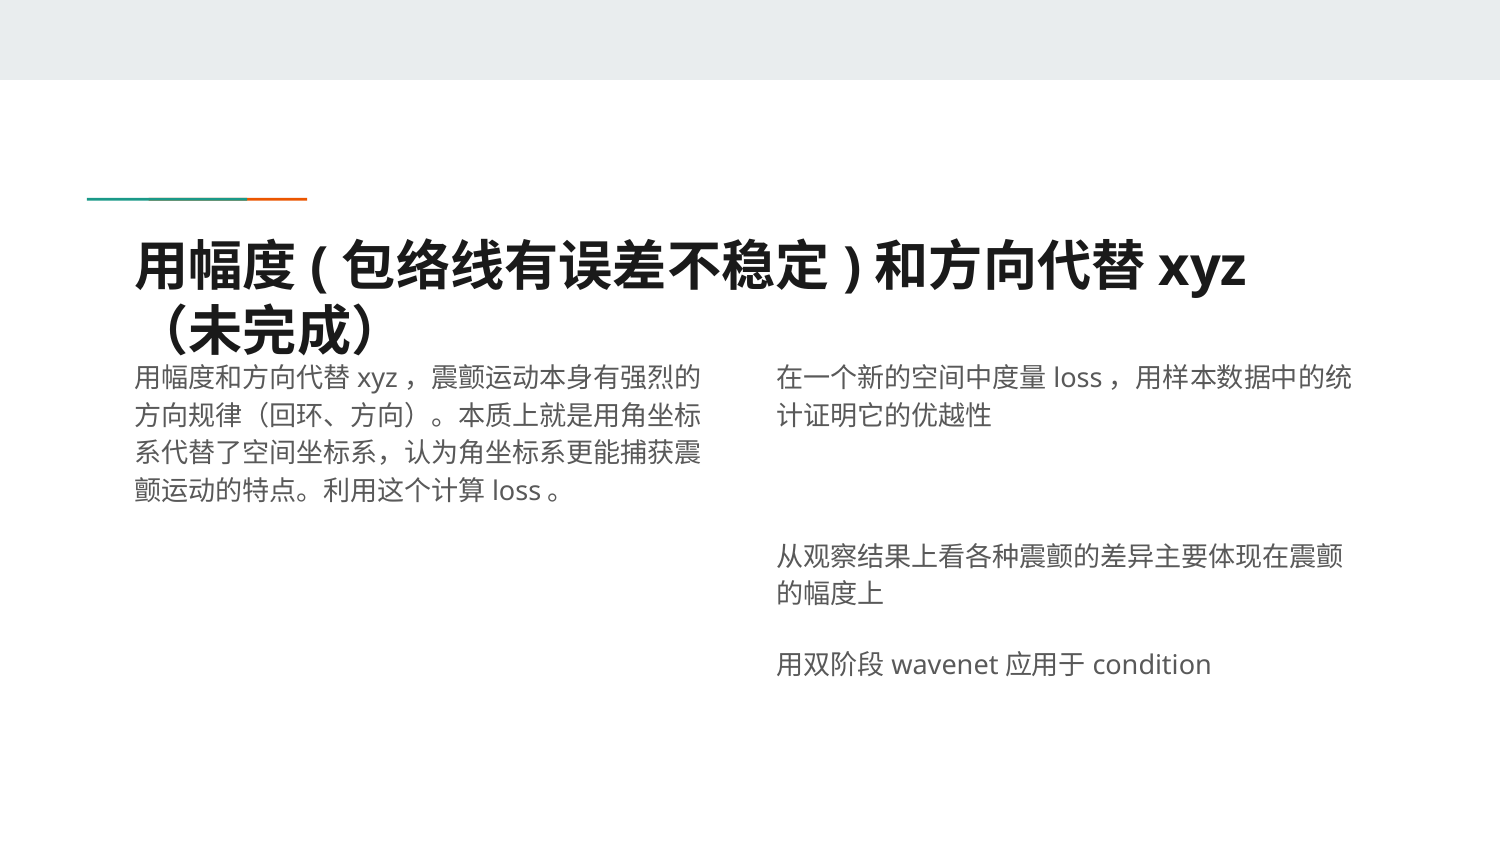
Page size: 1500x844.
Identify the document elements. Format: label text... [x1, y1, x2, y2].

list 在一个新的空间中度量loss，用样本数据中的统计证明它的优越性 从观察结果上看各种震颤的差异主要体现在震颤的幅度上 用双阶段wavenet应用于condition [761, 341, 1381, 712]
list 用幅度和方向代替xyz，震颤运动本身有强烈的方向规律（回环、方向）。本质上就是用角坐标系代替了空间坐标系，认为角坐标系更能捕获震颤运动的特点。利用这个计算loss。 [119, 341, 739, 712]
title 用幅度(包络线有误差不稳定)和方向代替xyz（未完成） [119, 216, 1381, 305]
